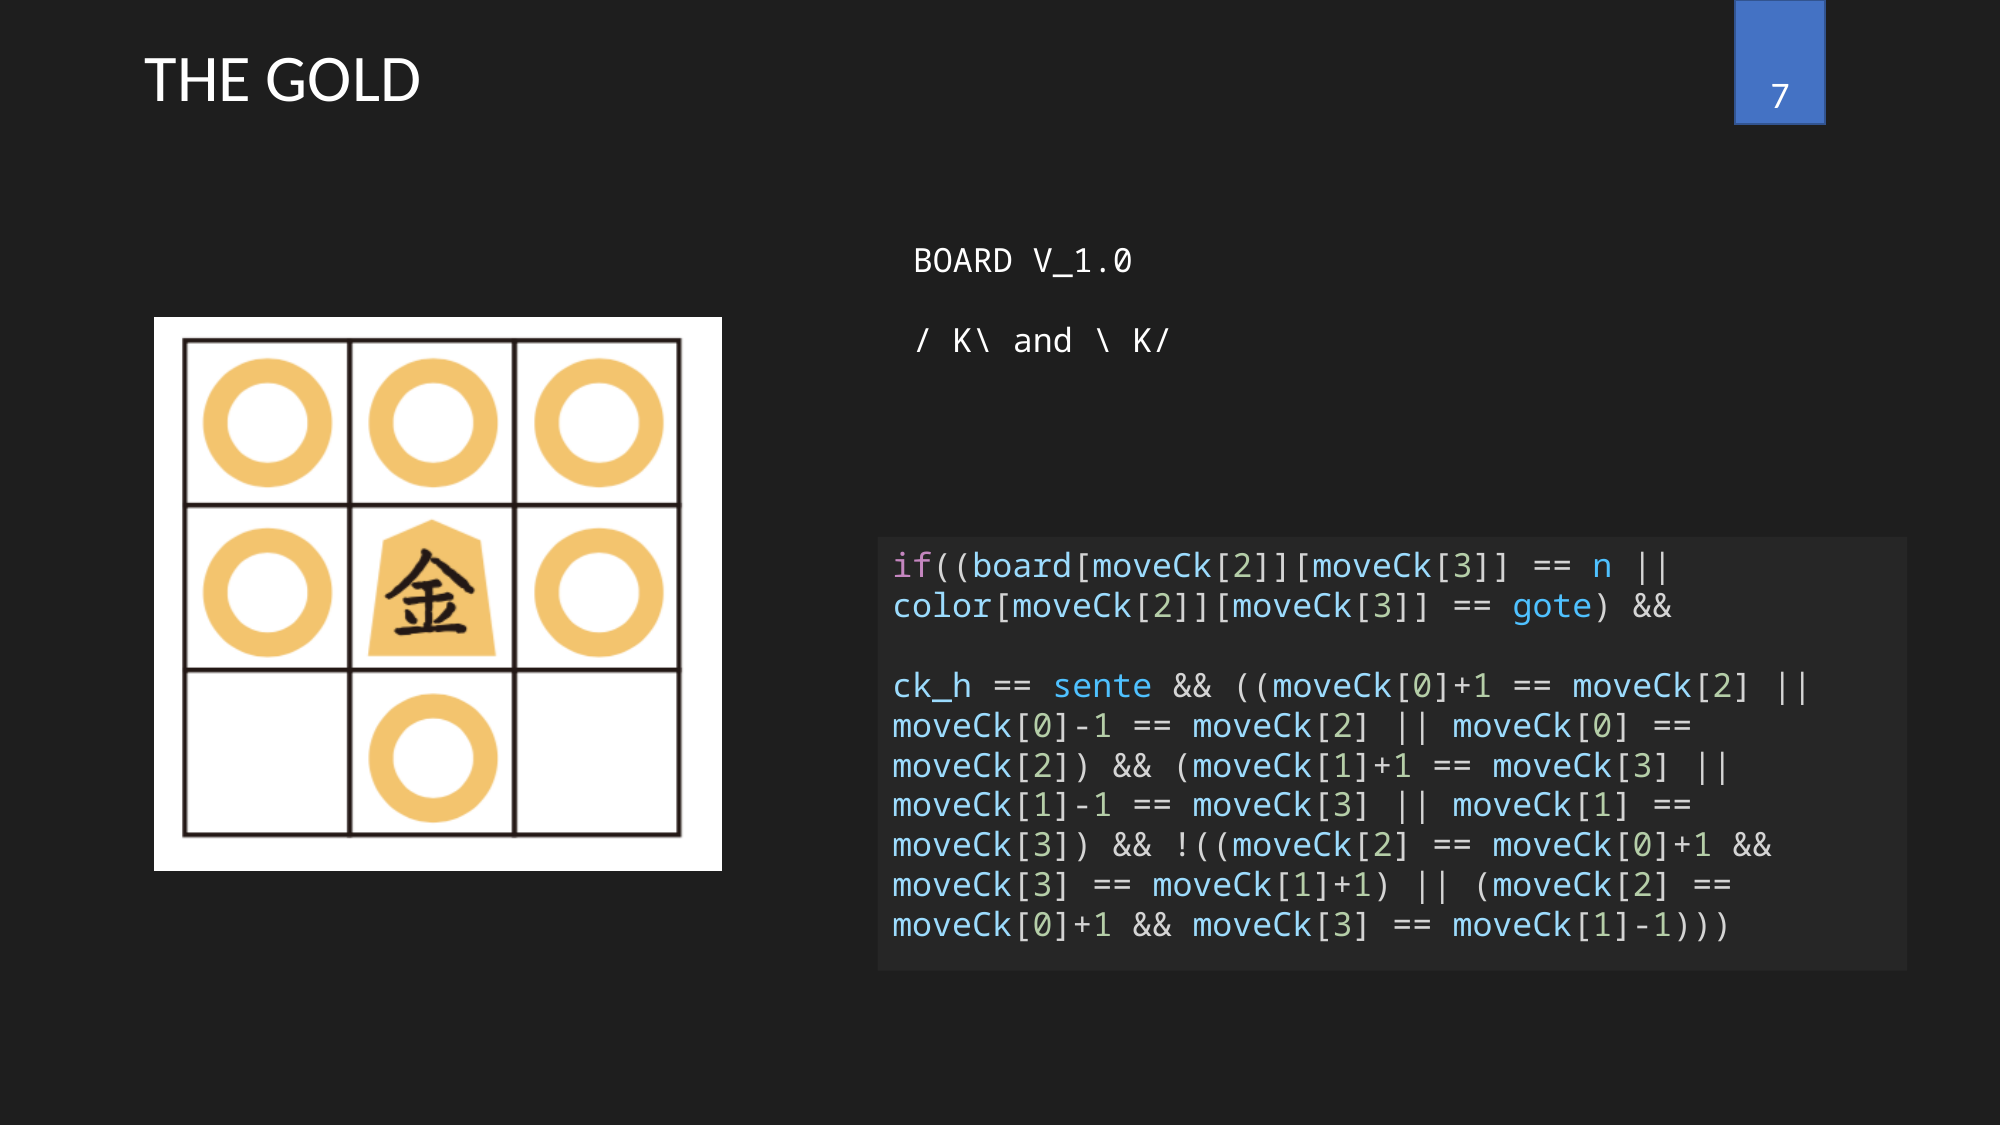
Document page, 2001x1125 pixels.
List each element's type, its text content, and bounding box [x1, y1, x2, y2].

text_box THE GOLD [129, 27, 437, 123]
text_box 7 [1734, 0, 1826, 125]
picture [154, 317, 722, 871]
text_box BOARD V_1.0 / K\ and \ K/ [898, 232, 1393, 367]
text_box if((board[moveCk[2]][moveCk[3]] == n || color[moveCk[2]][moveCk[3]] == gote) && ck_h == sente && ((moveCk[0]+1 == moveCk[2] || moveCk[0]-1 == moveCk[2] || moveCk[0] == moveCk[2]) && (moveCk[1]+1 == moveCk[3] || moveCk[1]-1 == moveCk[3] || moveCk[1] == moveCk[3]) && !((moveCk[2] == moveCk[0]+1 && moveCk[3] == moveCk[1]+1) || (moveCk[2] == moveCk[0]+1 && moveCk[3] == moveCk[1]-1))) [877, 536, 1908, 972]
